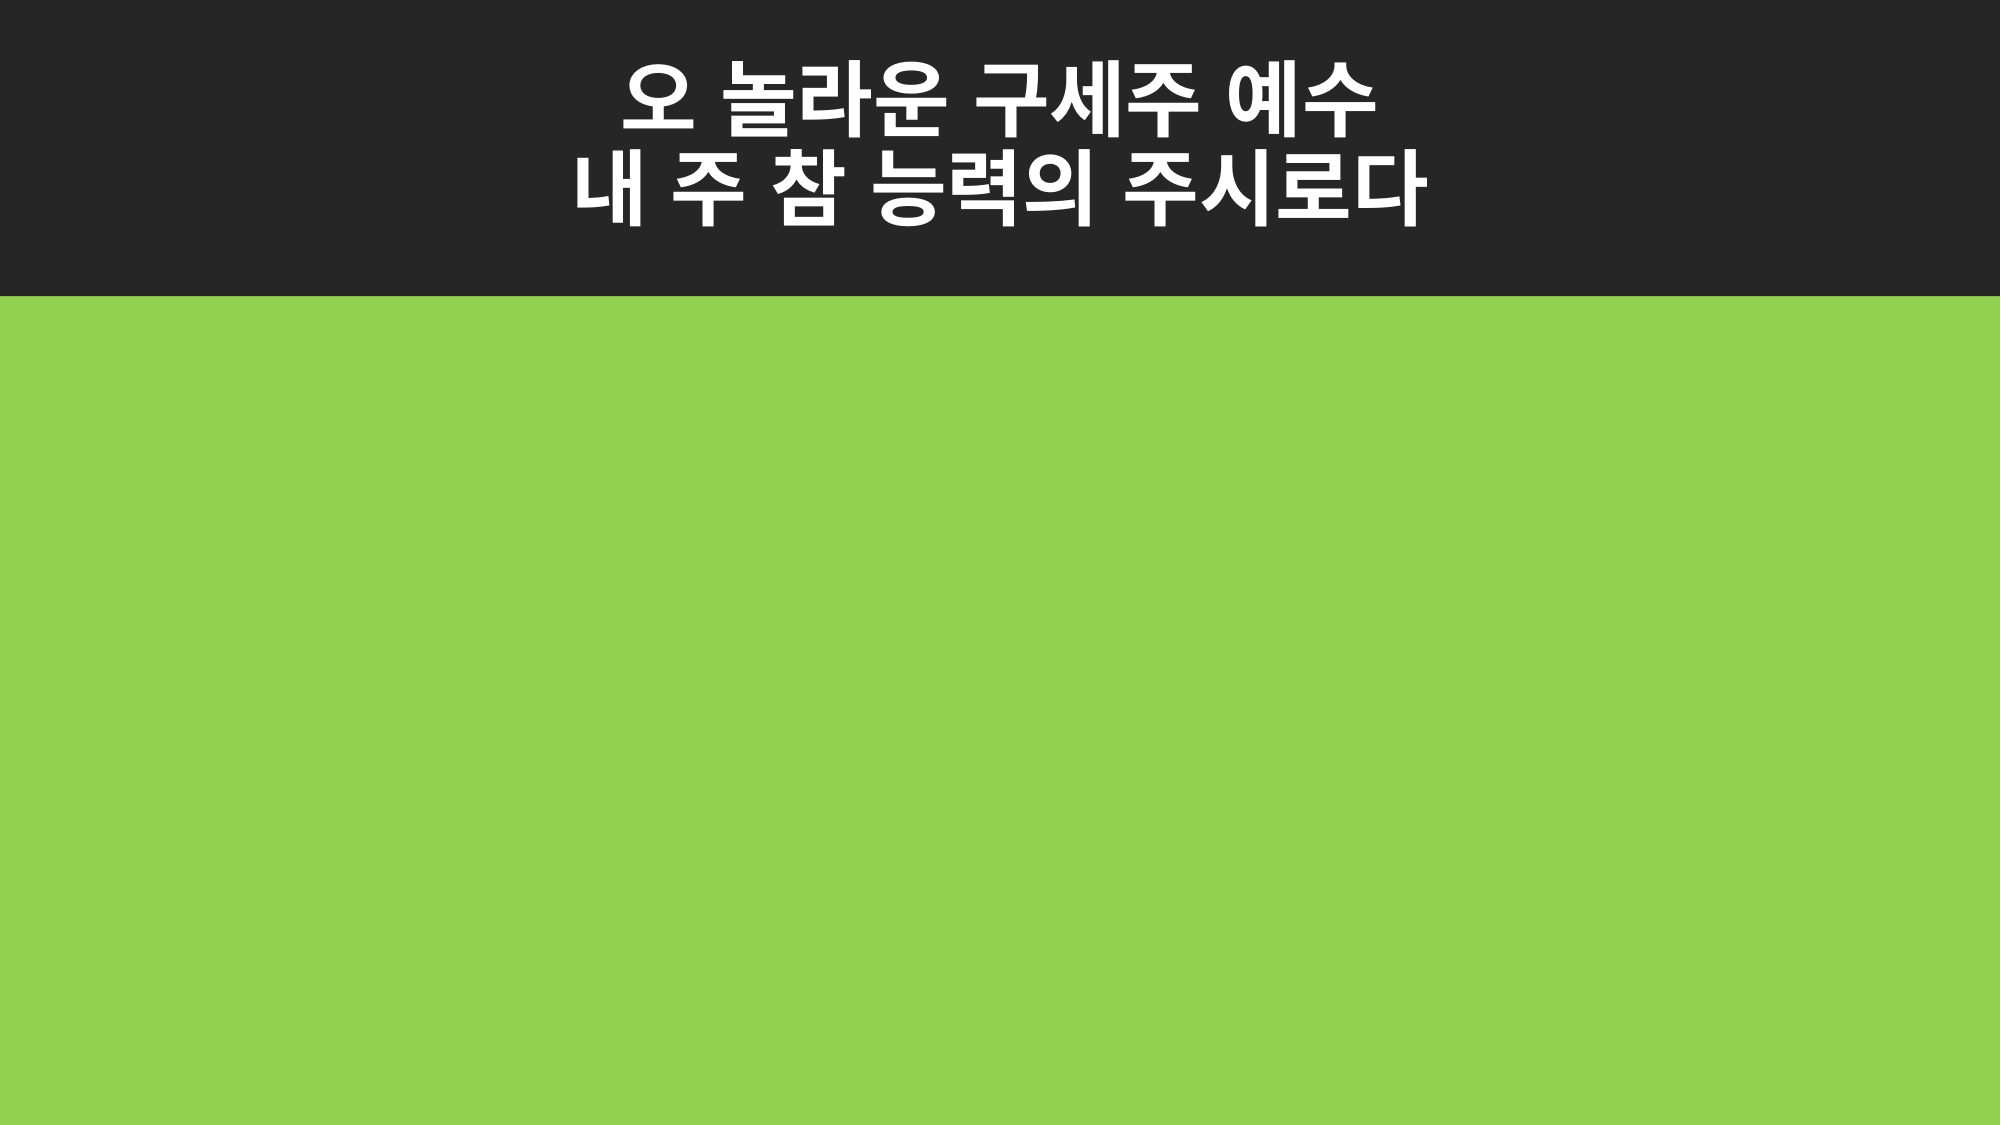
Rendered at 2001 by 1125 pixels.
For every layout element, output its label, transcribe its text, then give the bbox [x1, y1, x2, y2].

title 오 놀라운 구세주 예수 내 주 참 능력의 주시로다 [0, 0, 2000, 297]
